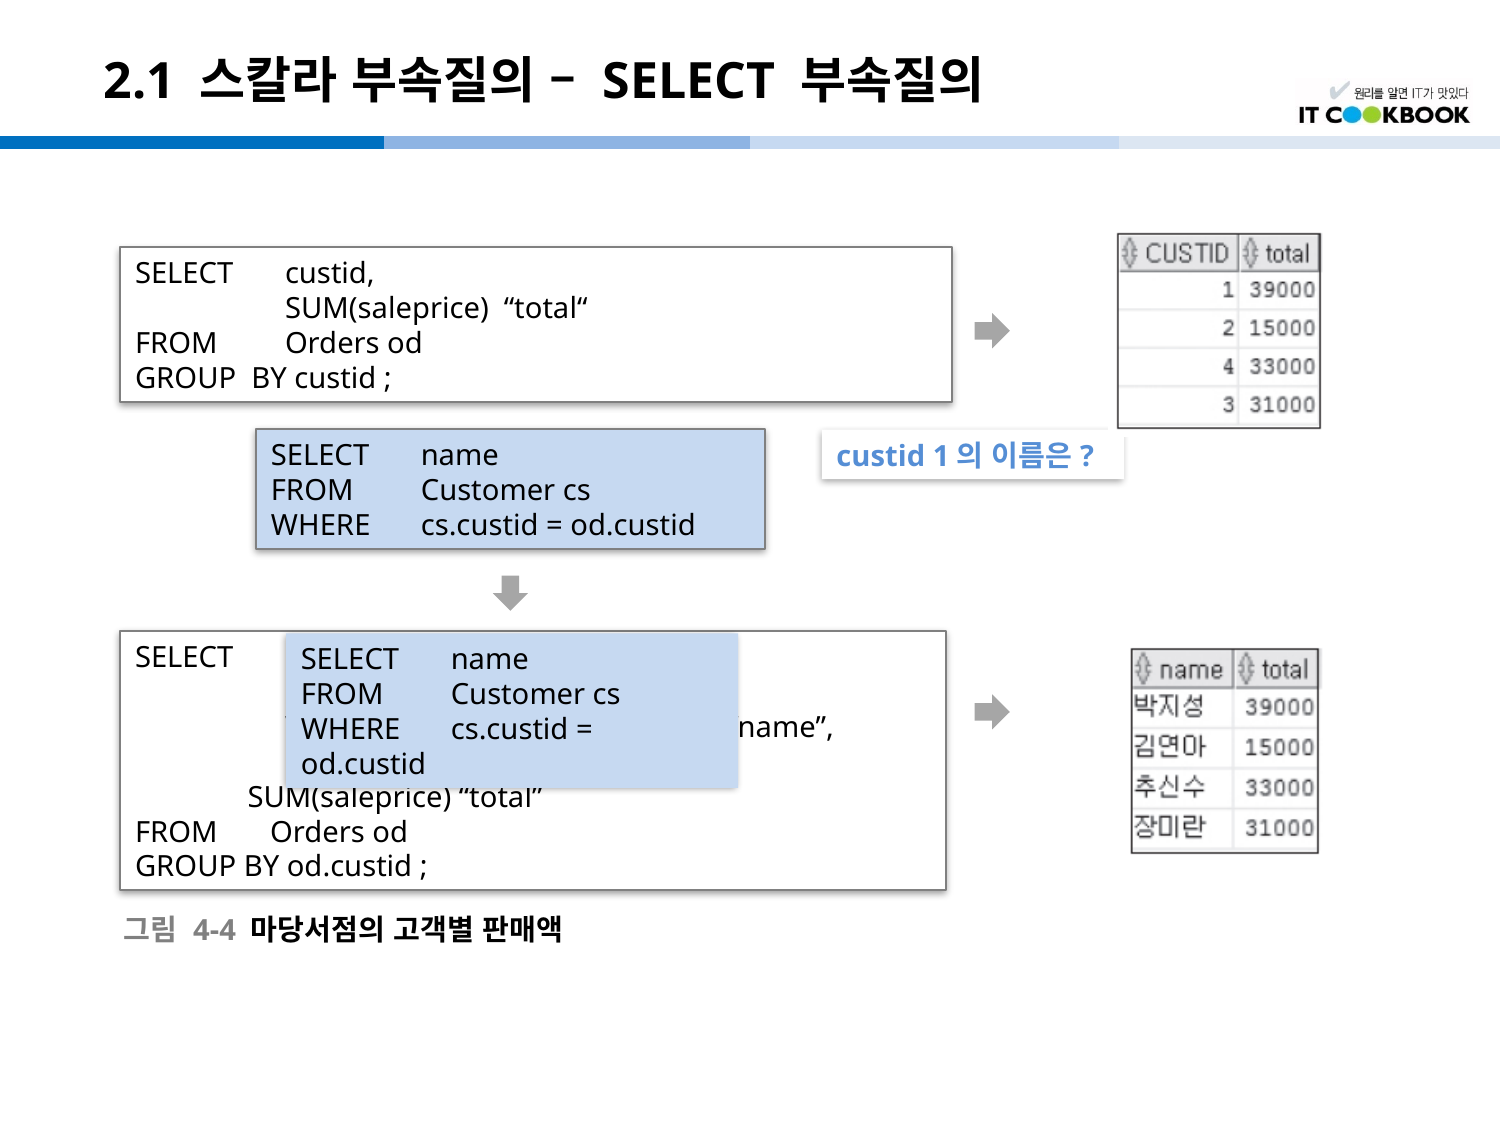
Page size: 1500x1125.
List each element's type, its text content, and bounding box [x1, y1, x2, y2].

text_box SELECT custid, SUM(saleprice) “total“ FROM Orders od GROUP BY custid ; [117, 244, 955, 405]
text_box custid 1의 이름은? [821, 429, 1125, 480]
picture [1295, 78, 1473, 125]
text_box [972, 311, 1012, 351]
text_box SELECT name FROM Customer cs WHERE cs.custid = od.custid [283, 630, 741, 791]
text_box 그림 4-4 마당서점의 고객별 판매액 [108, 905, 423, 953]
text_box [972, 692, 1012, 732]
text_box [490, 573, 530, 613]
text_box SELECT name FROM Customer cs WHERE cs.custid = od.custid [253, 426, 768, 552]
title 2.1 스칼라 부속질의 – SELECT 부속질의 [88, 32, 1330, 124]
picture [1123, 642, 1329, 865]
picture [1108, 224, 1329, 438]
text_box SELECT FROM Customer cs WHERE cs.custid = od.custid) “name”, SUM(saleprice) “total” FROM Orders od GROUP BY od.custid ; [117, 628, 949, 893]
